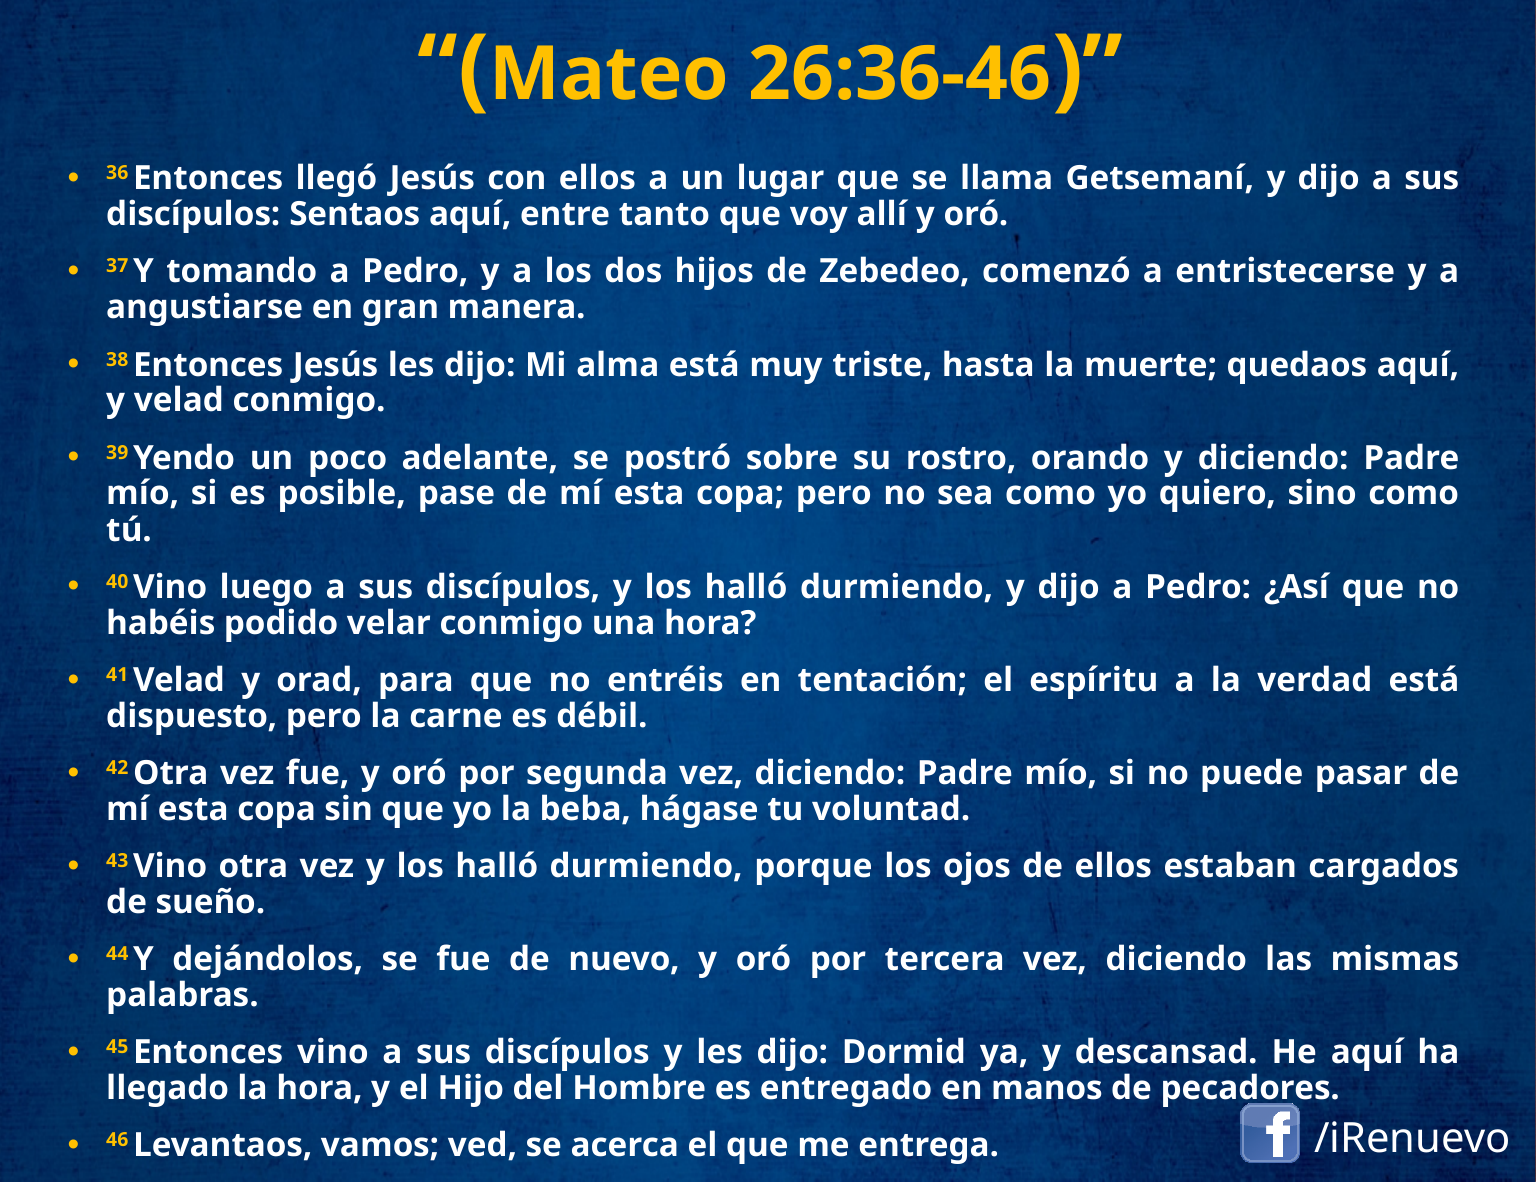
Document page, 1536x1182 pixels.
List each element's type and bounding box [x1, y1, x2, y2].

text_box [1240, 1103, 1536, 1170]
picture [0, 0, 1536, 1182]
